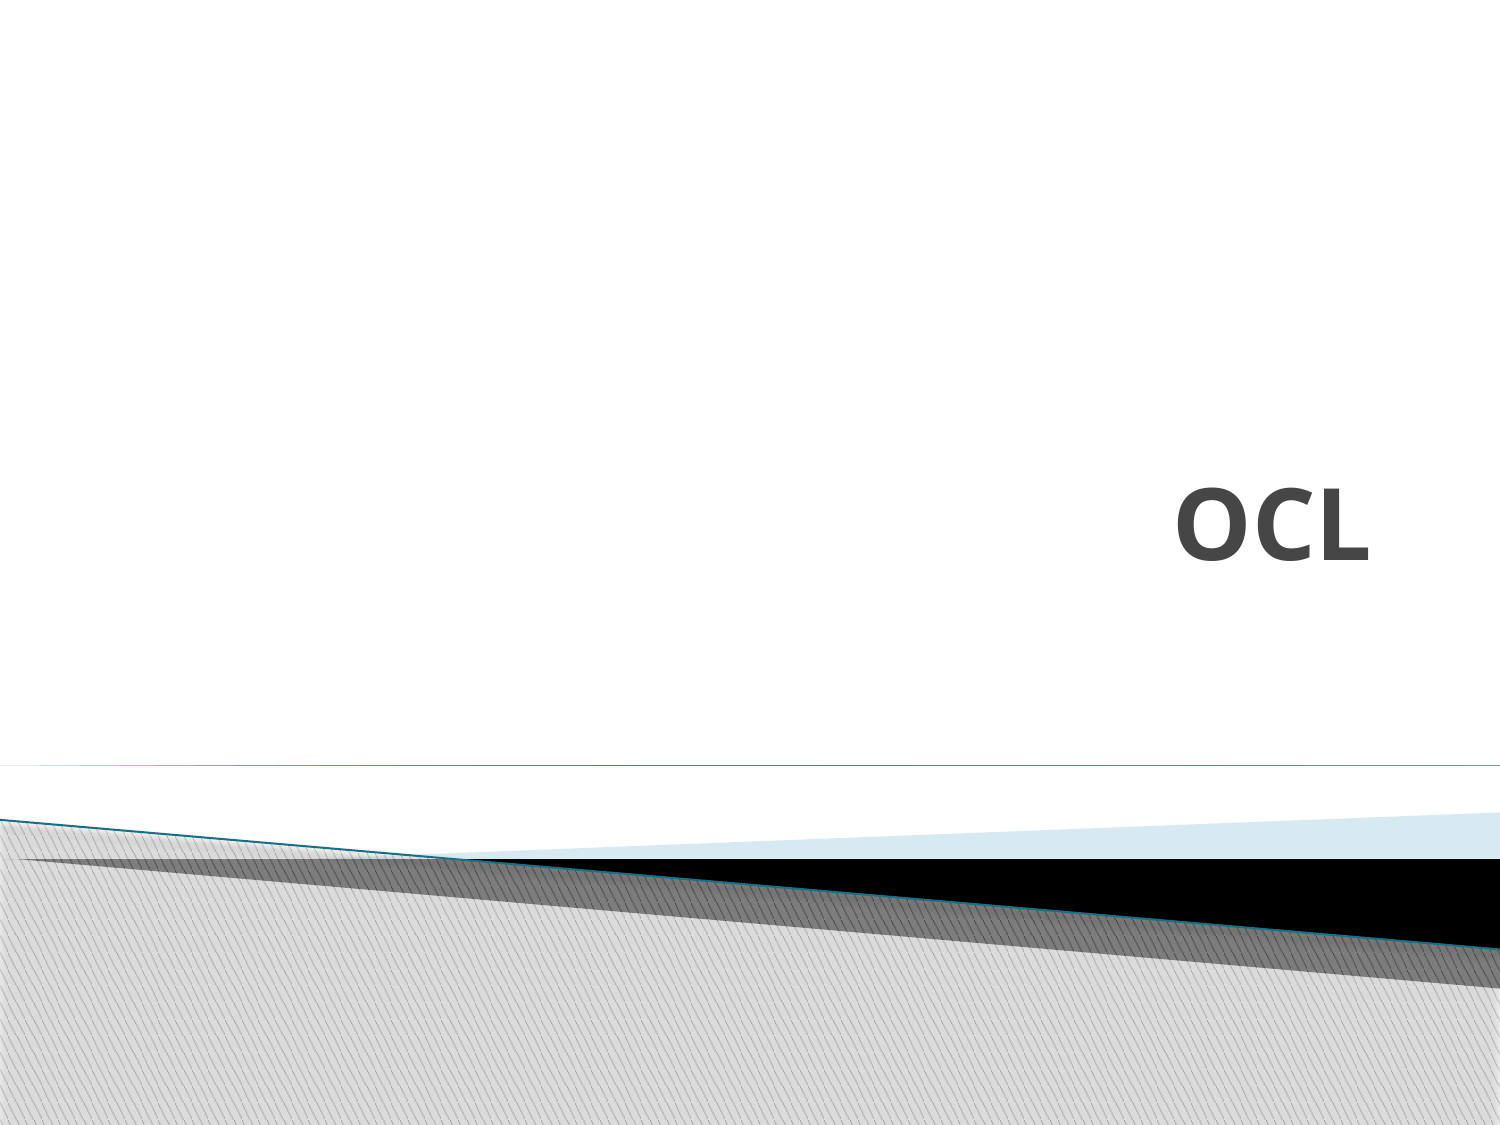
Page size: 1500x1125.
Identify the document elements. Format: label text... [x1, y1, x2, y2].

title OCL [112, 287, 1388, 588]
picture [5, 859, 1500, 989]
